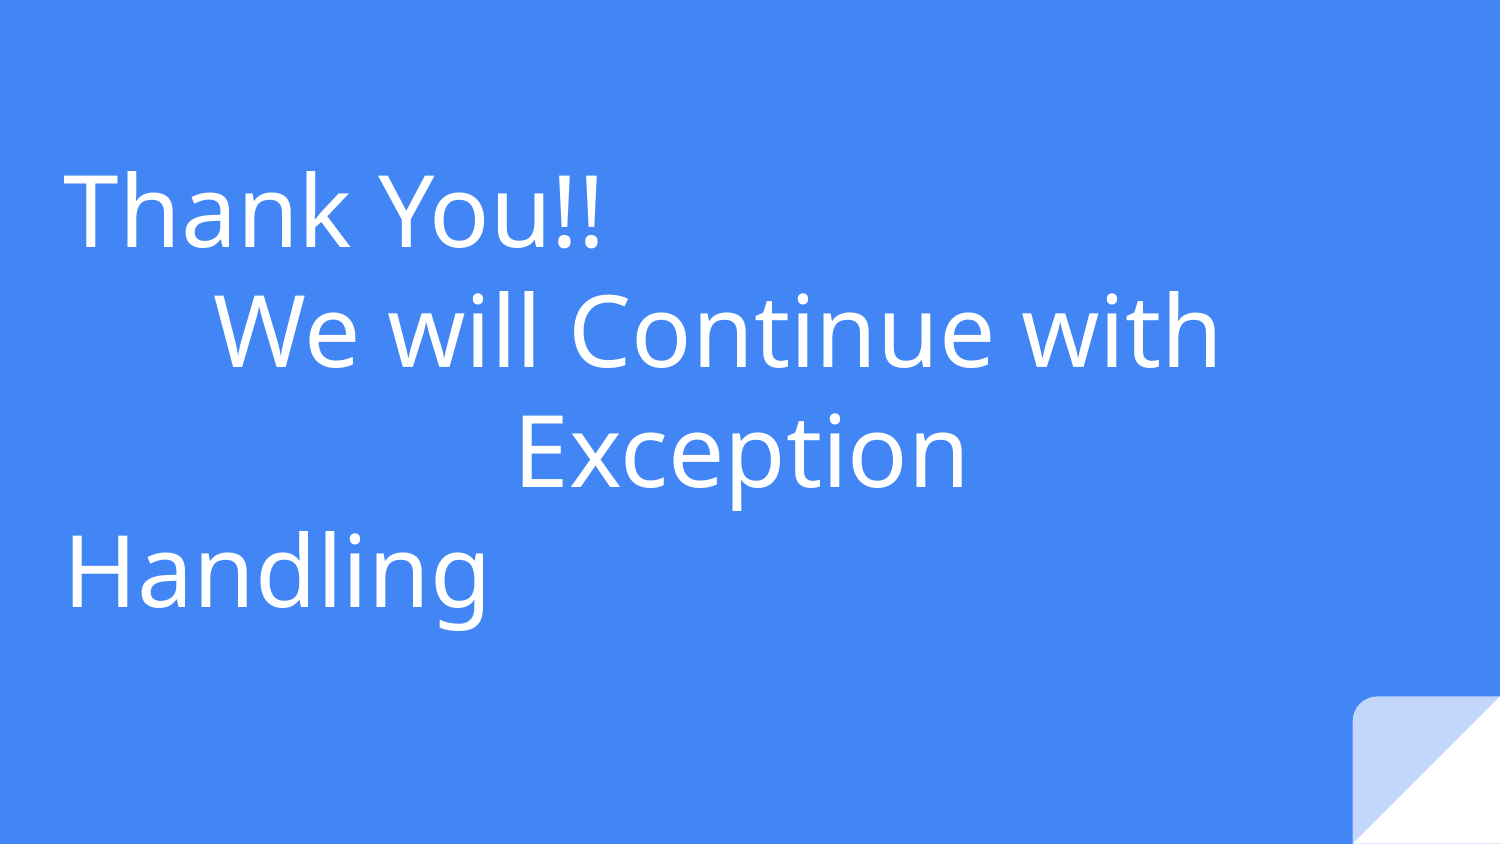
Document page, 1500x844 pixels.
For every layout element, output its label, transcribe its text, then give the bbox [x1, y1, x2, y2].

title Thank You!! We will Continue with Exception Handling [48, 206, 1398, 568]
